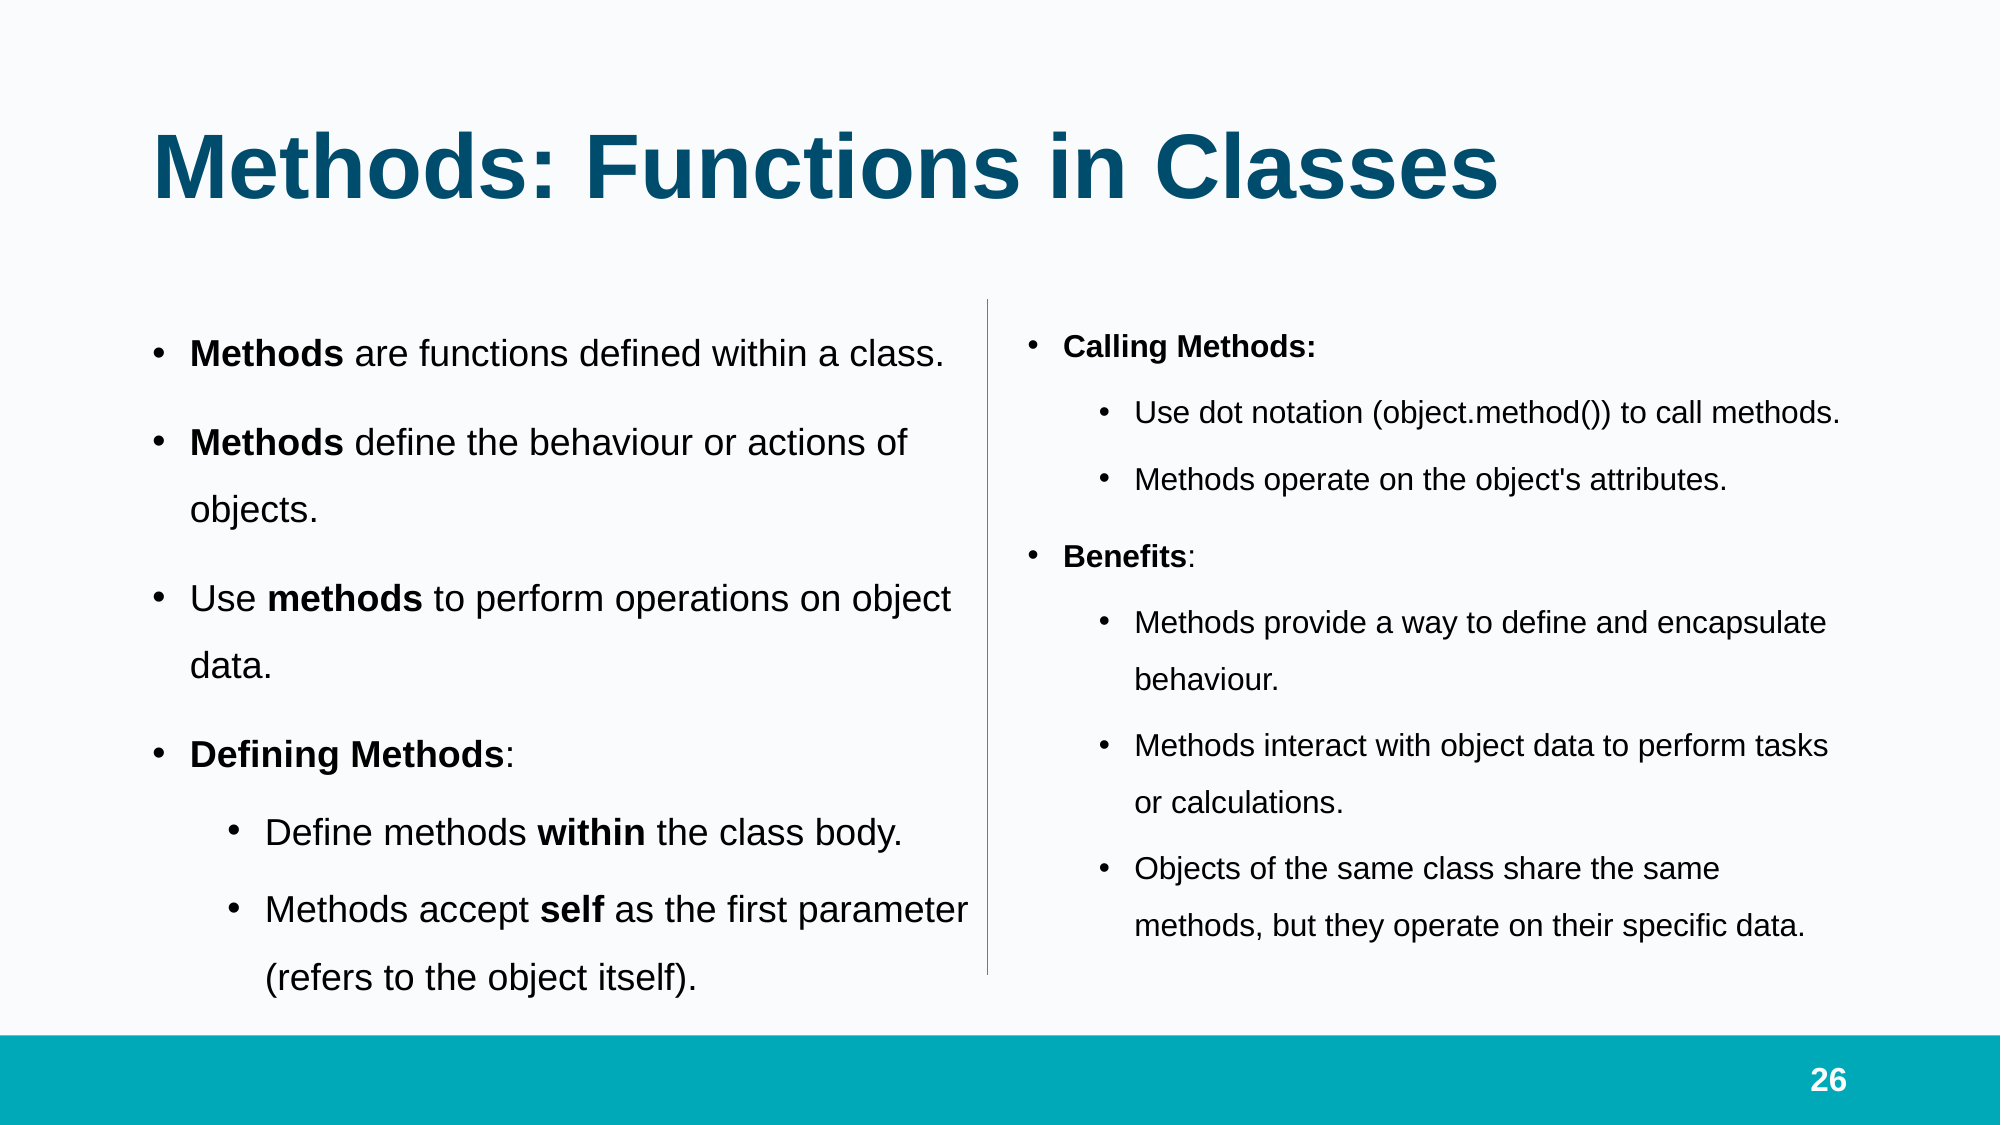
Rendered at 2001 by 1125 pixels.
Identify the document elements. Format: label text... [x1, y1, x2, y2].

list Methods are functions defined within a class. Methods define the behaviour or actions of objects. Use methods to perform operations on object data. Defining Methods: Define methods within the class body. Methods accept self as the first parameter (refers to the object itself). [137, 299, 988, 1014]
slide_number 26 [1412, 1047, 1863, 1108]
title Methods: Functions in Classes [137, 59, 1863, 278]
list Calling Methods: Use dot notation (object.method()) to call methods. Methods operate on the object's attributes. Benefits: Methods provide a way to define and encapsulate behaviour. Methods interact with object data to perform tasks or calculations. Objects of the same class share the same methods, but they operate on their specific data. [1012, 299, 1863, 1014]
